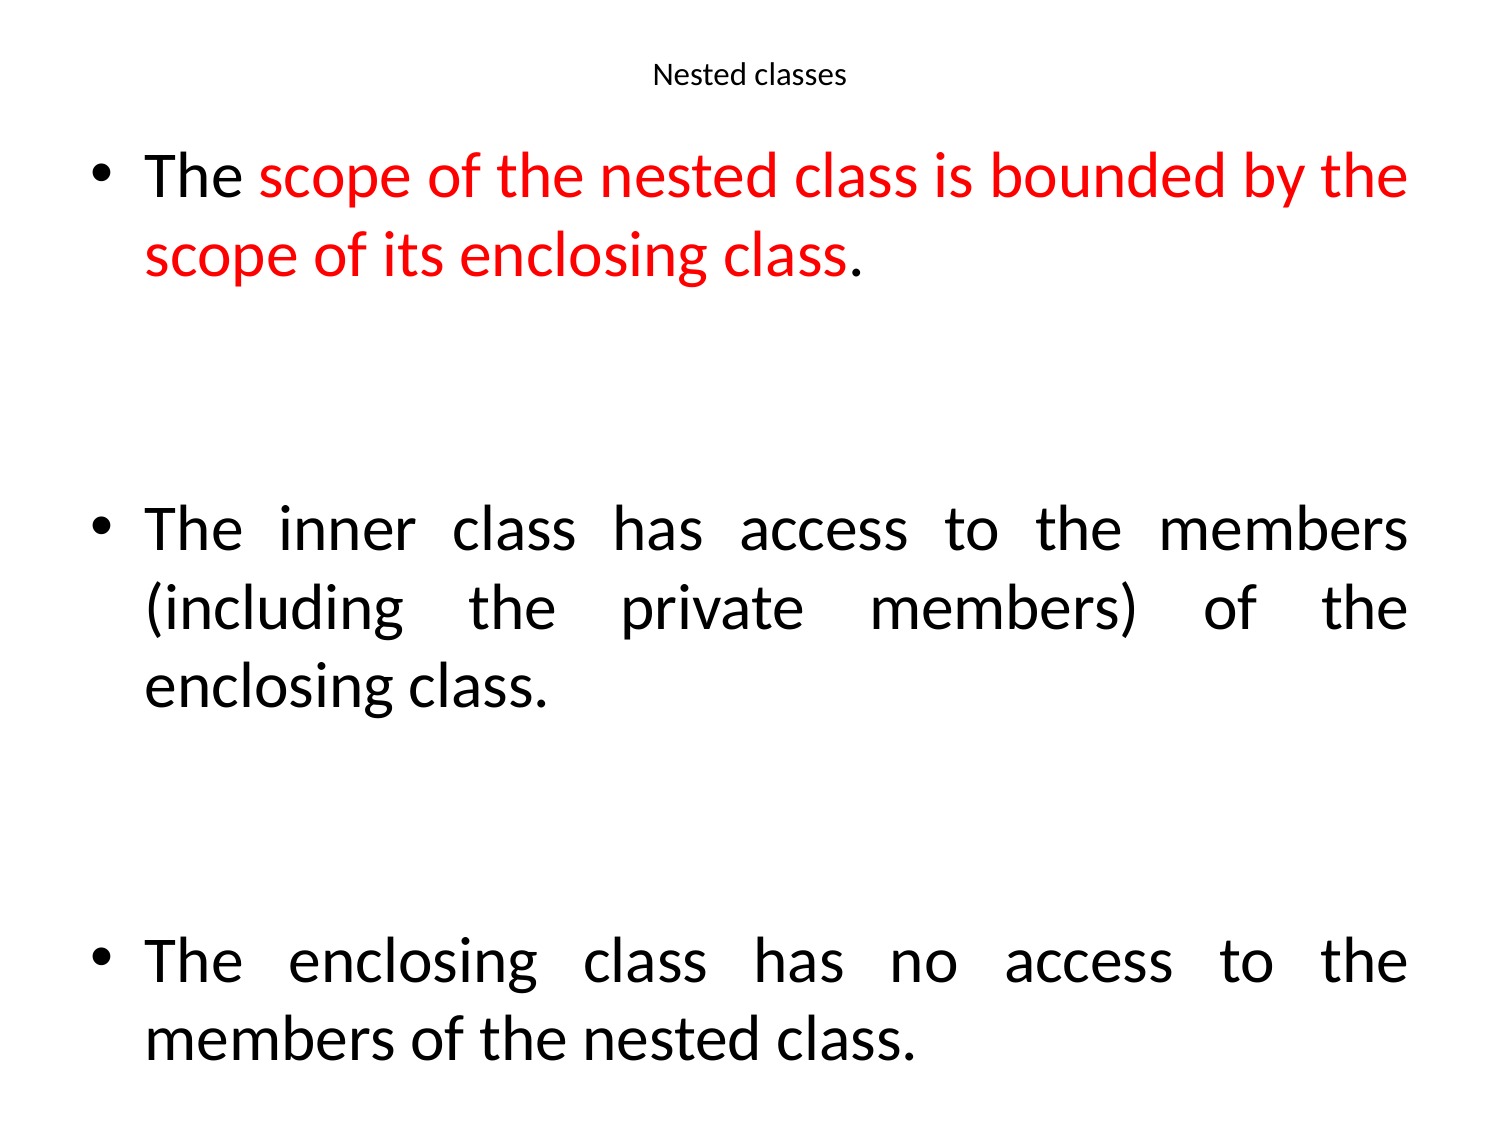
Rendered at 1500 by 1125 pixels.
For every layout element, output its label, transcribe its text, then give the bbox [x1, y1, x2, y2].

list The scope of the nested class is bounded by the scope of its enclosing class. The inner class has access to the members (including the private members) of the enclosing class. The enclosing class has no access to the members of the nested class. [75, 125, 1425, 1088]
title Nested classes [75, 45, 1425, 100]
